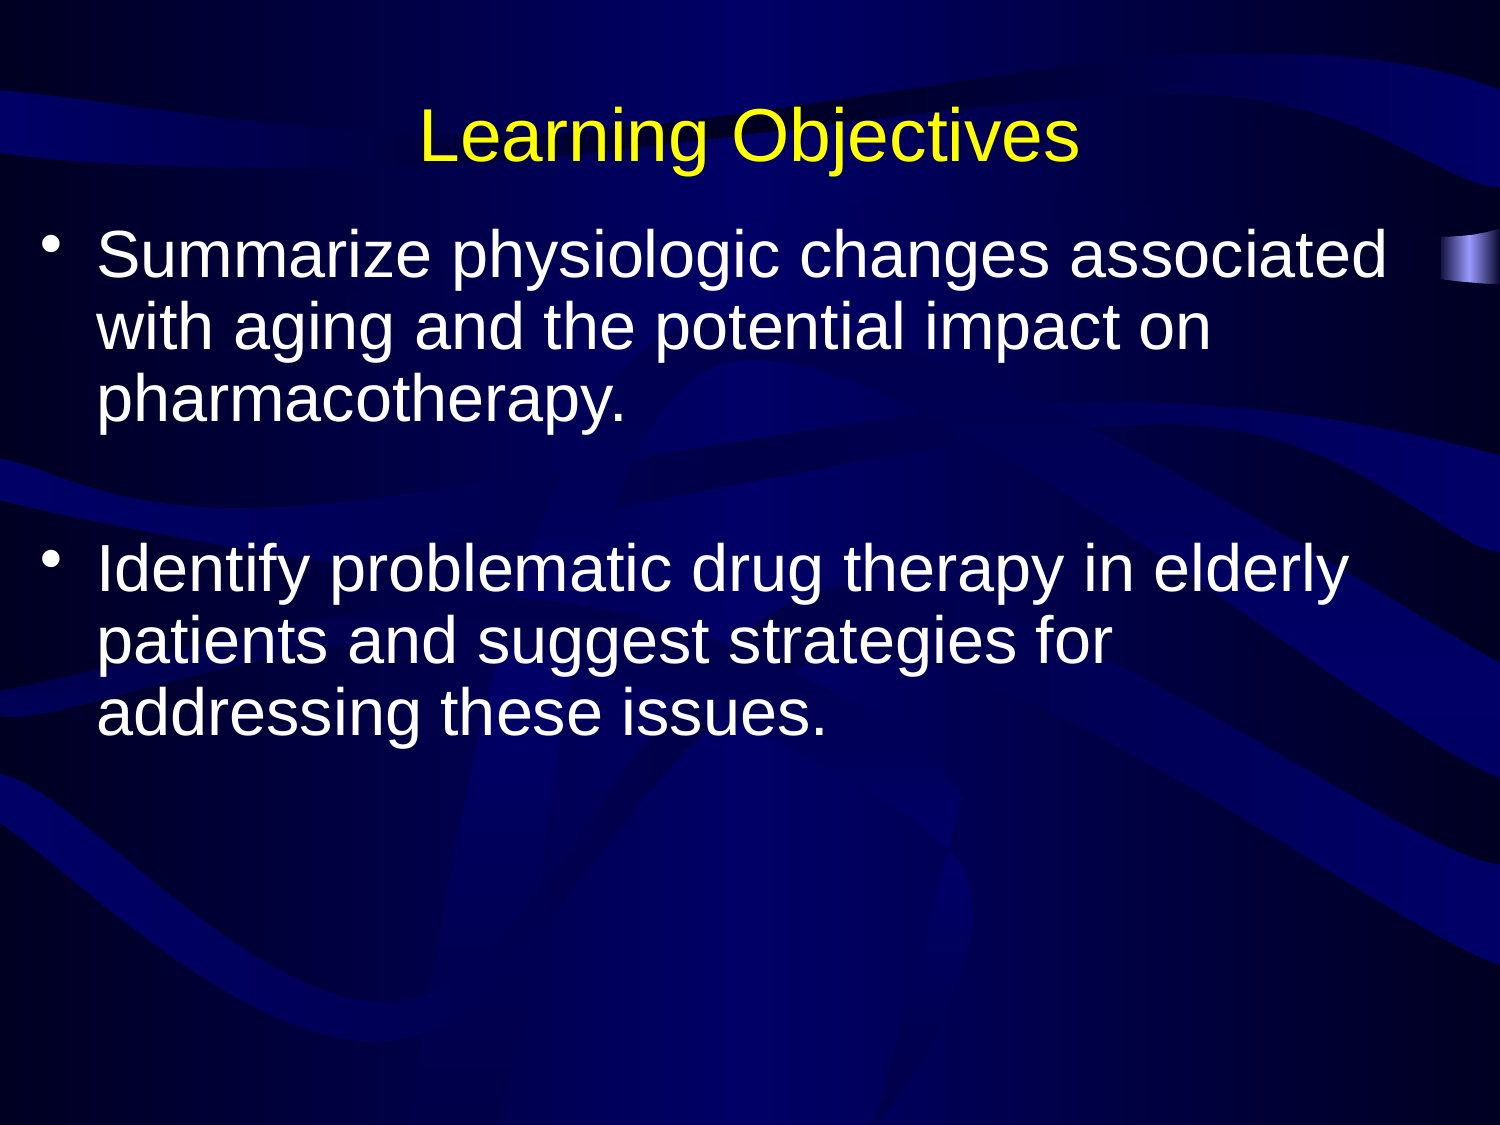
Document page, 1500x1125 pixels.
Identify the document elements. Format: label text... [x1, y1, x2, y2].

title Learning Objectives [112, 37, 1388, 212]
list Summarize physiologic changes associated with aging and the potential impact on pharmacotherapy. Identify problematic drug therapy in elderly patients and suggest strategies for addressing these issues. [24, 212, 1463, 925]
